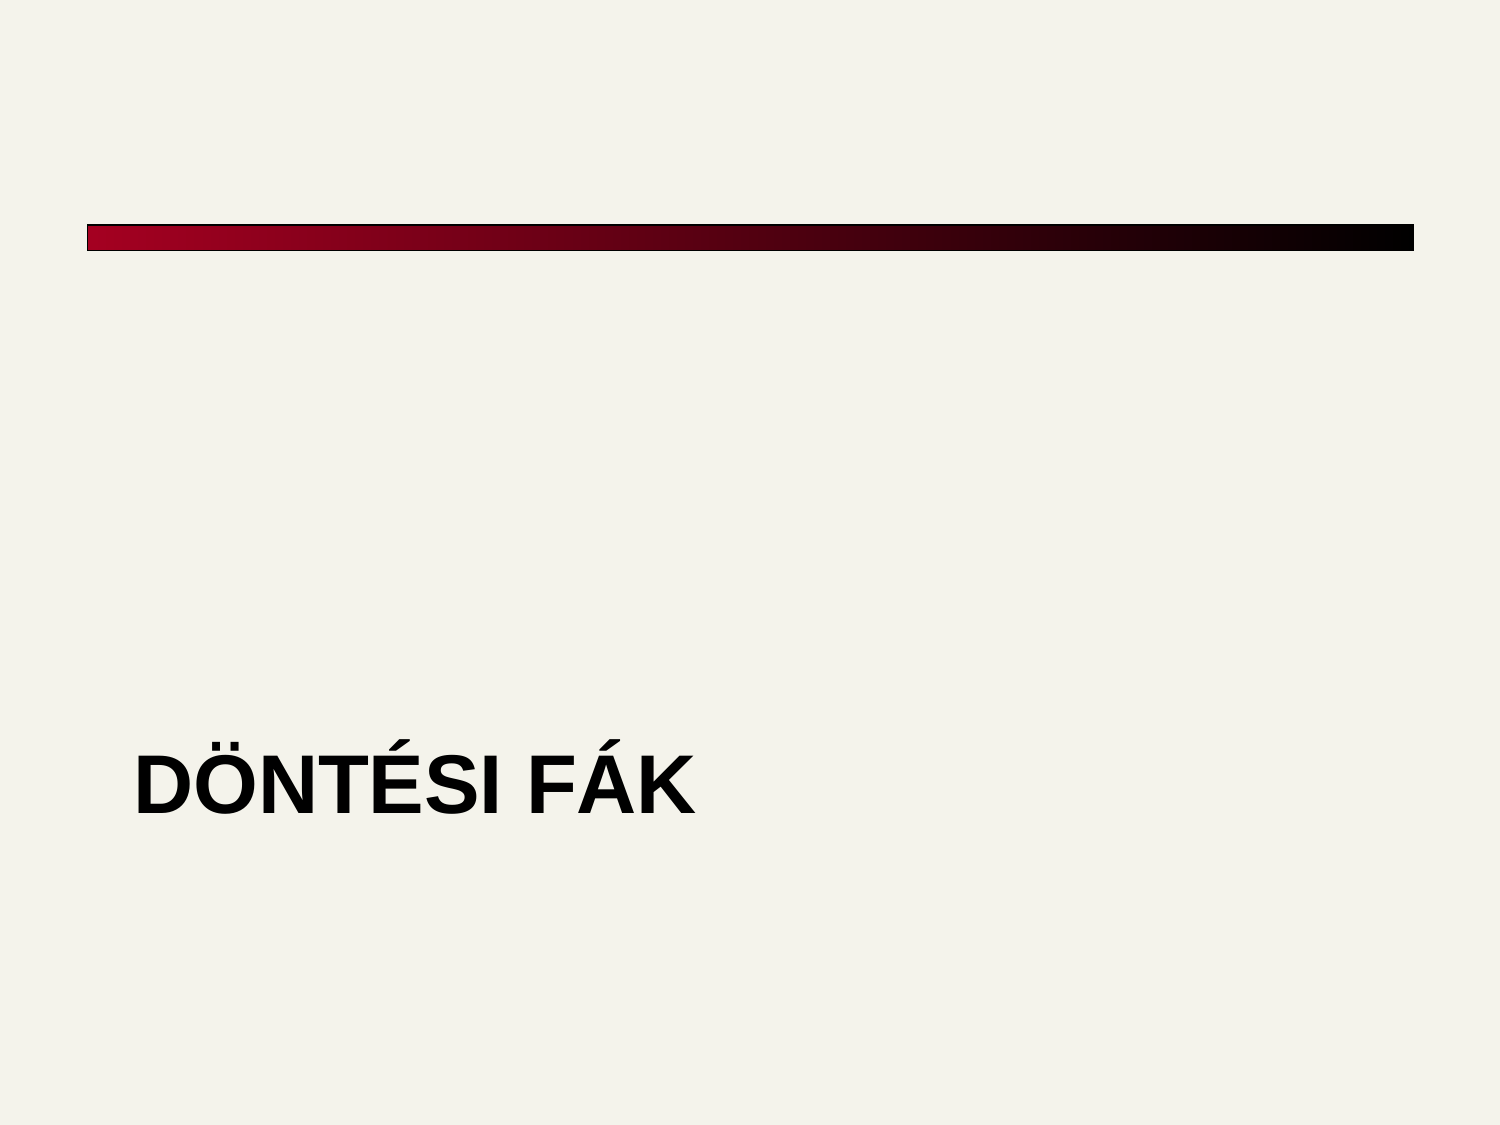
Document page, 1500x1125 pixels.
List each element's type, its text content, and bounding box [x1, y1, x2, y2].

title Döntési fák [118, 722, 1394, 947]
